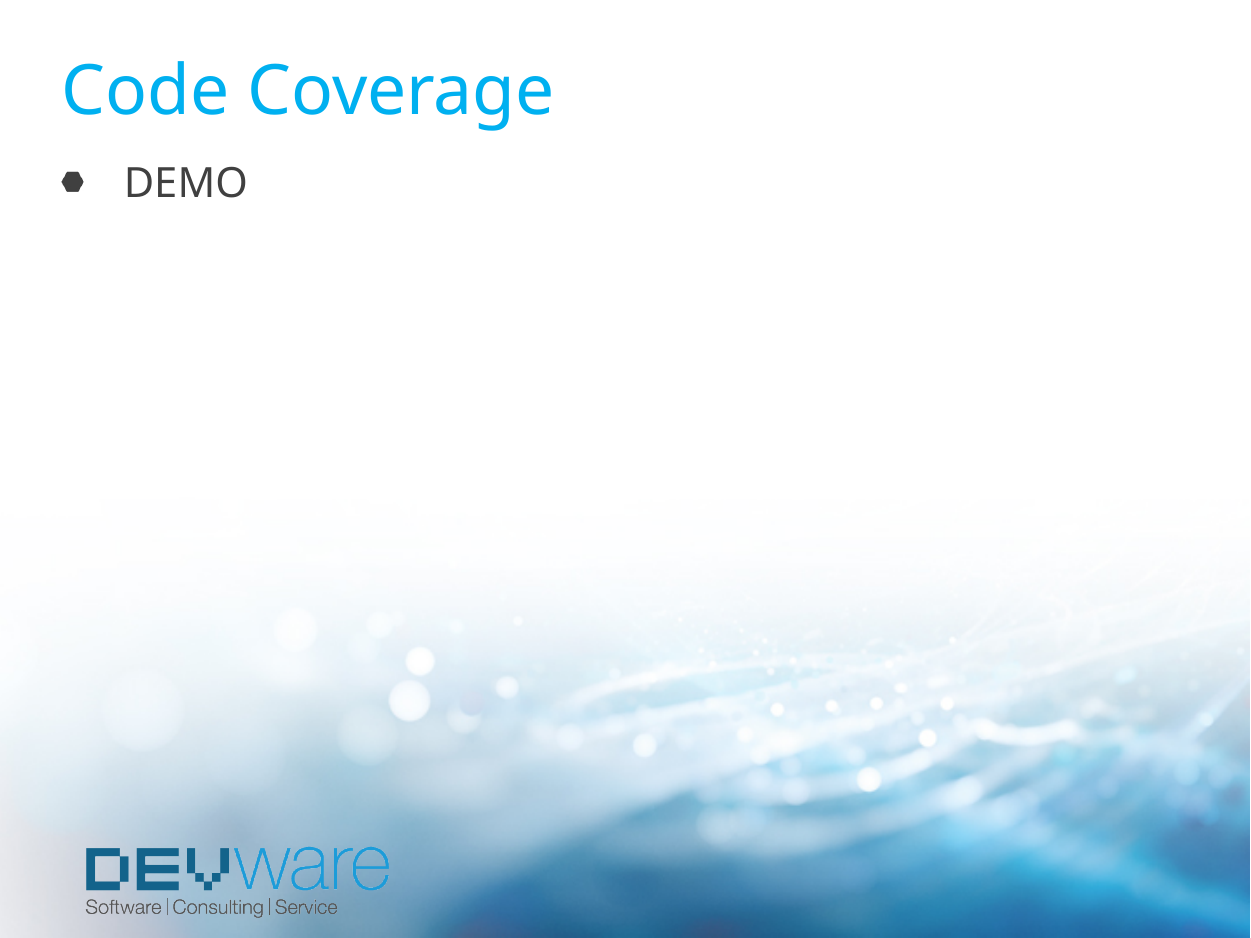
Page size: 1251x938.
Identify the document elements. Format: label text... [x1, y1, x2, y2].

list DEMO [46, 154, 1204, 832]
title Code Coverage [46, 47, 1204, 138]
picture [0, 0, 1250, 938]
